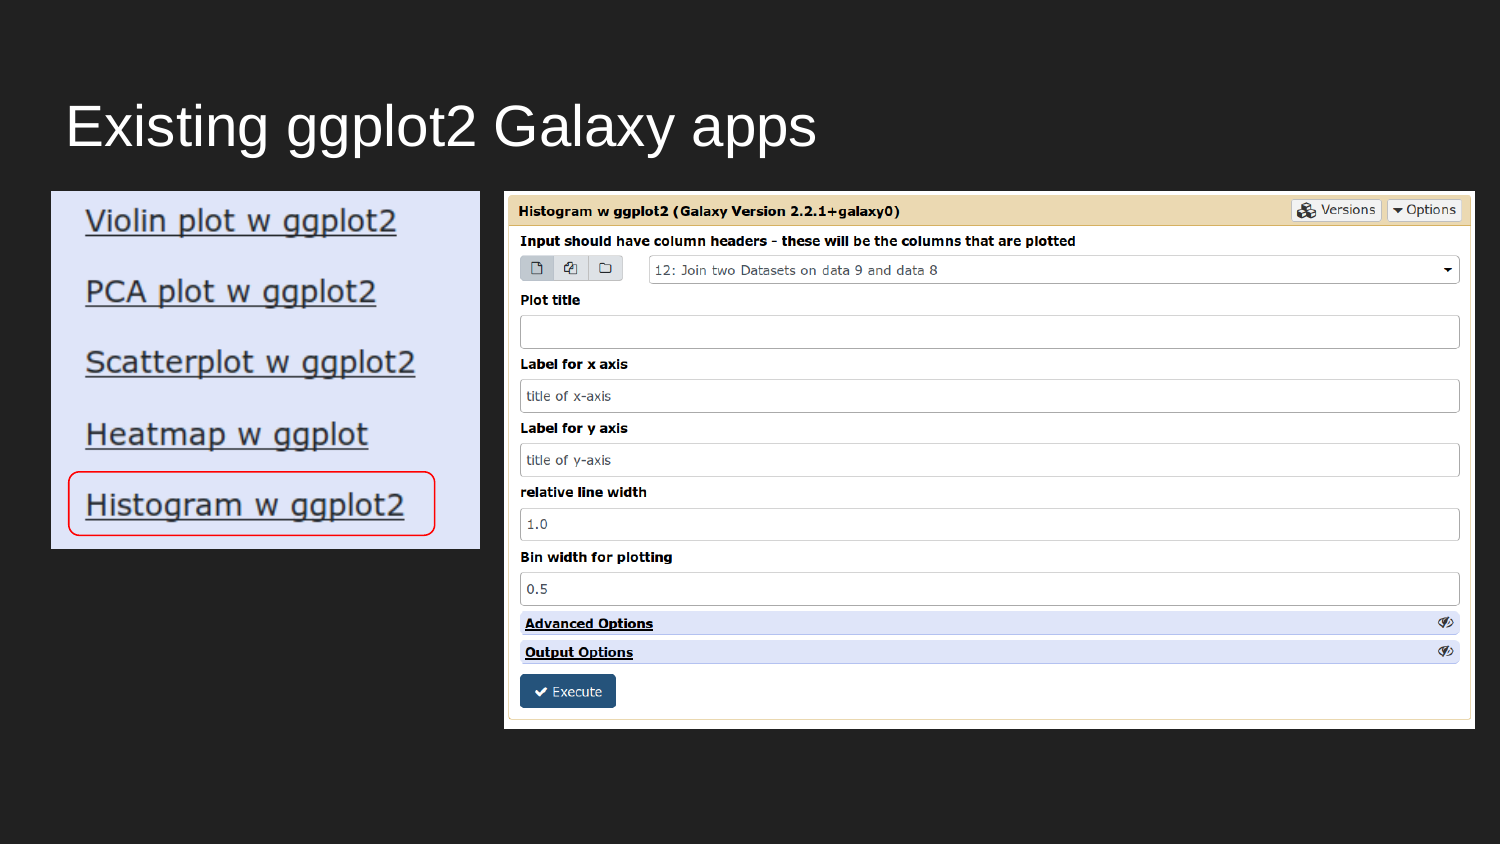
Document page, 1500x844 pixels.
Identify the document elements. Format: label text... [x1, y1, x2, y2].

text_box Existing ggplot2 Galaxy apps [51, 72, 1449, 167]
picture [504, 191, 1476, 730]
picture [50, 191, 480, 549]
